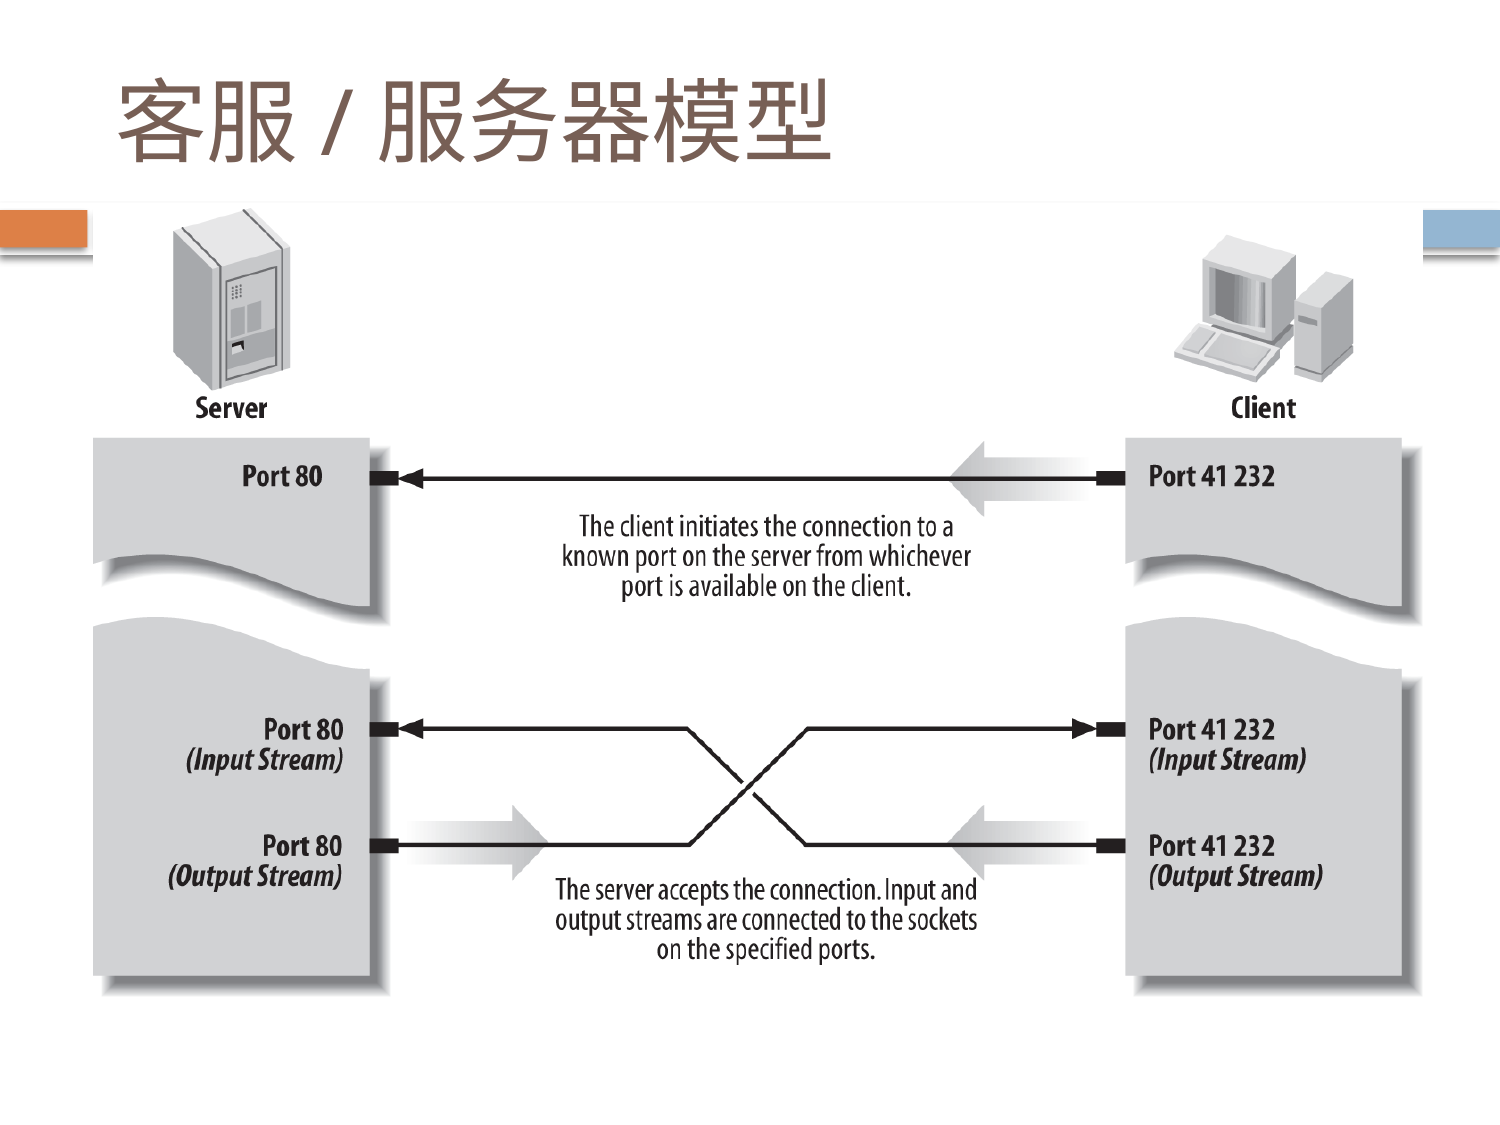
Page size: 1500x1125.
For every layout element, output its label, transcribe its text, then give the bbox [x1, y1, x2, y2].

picture [92, 207, 1424, 997]
title 客服/服务器模型 [100, 37, 1438, 200]
